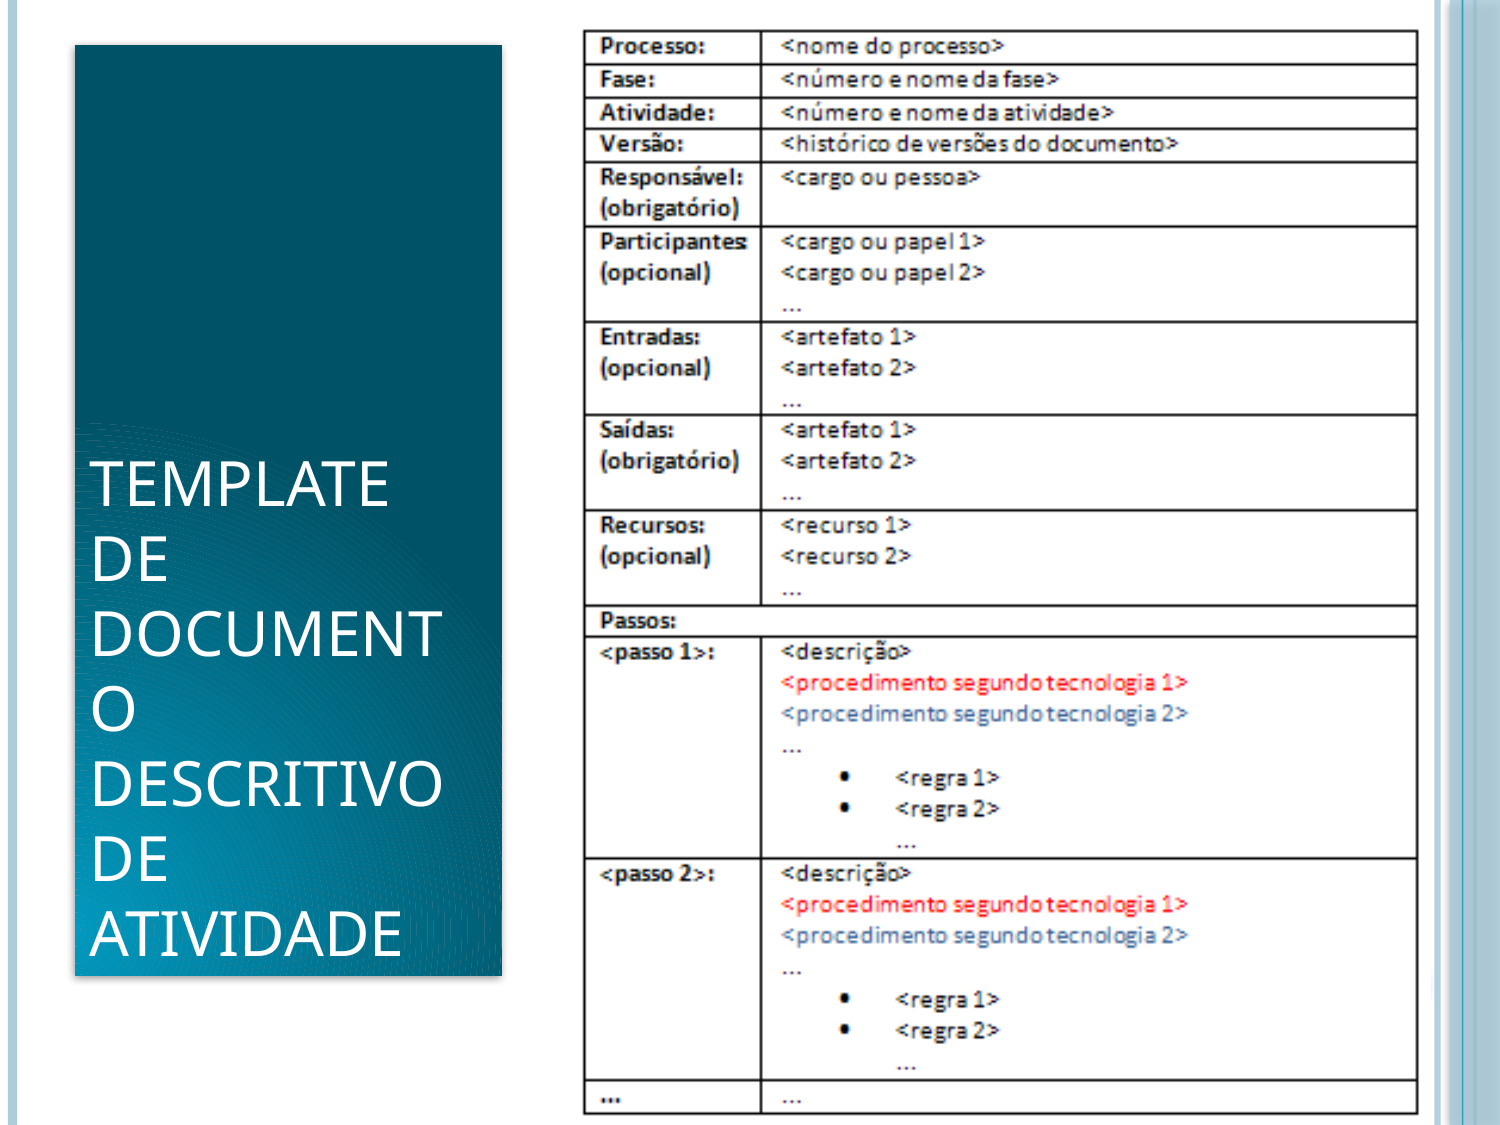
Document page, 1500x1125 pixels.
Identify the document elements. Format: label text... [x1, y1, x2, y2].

title Template de documento descritivo de atividade [75, 45, 502, 976]
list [572, 21, 1432, 1125]
